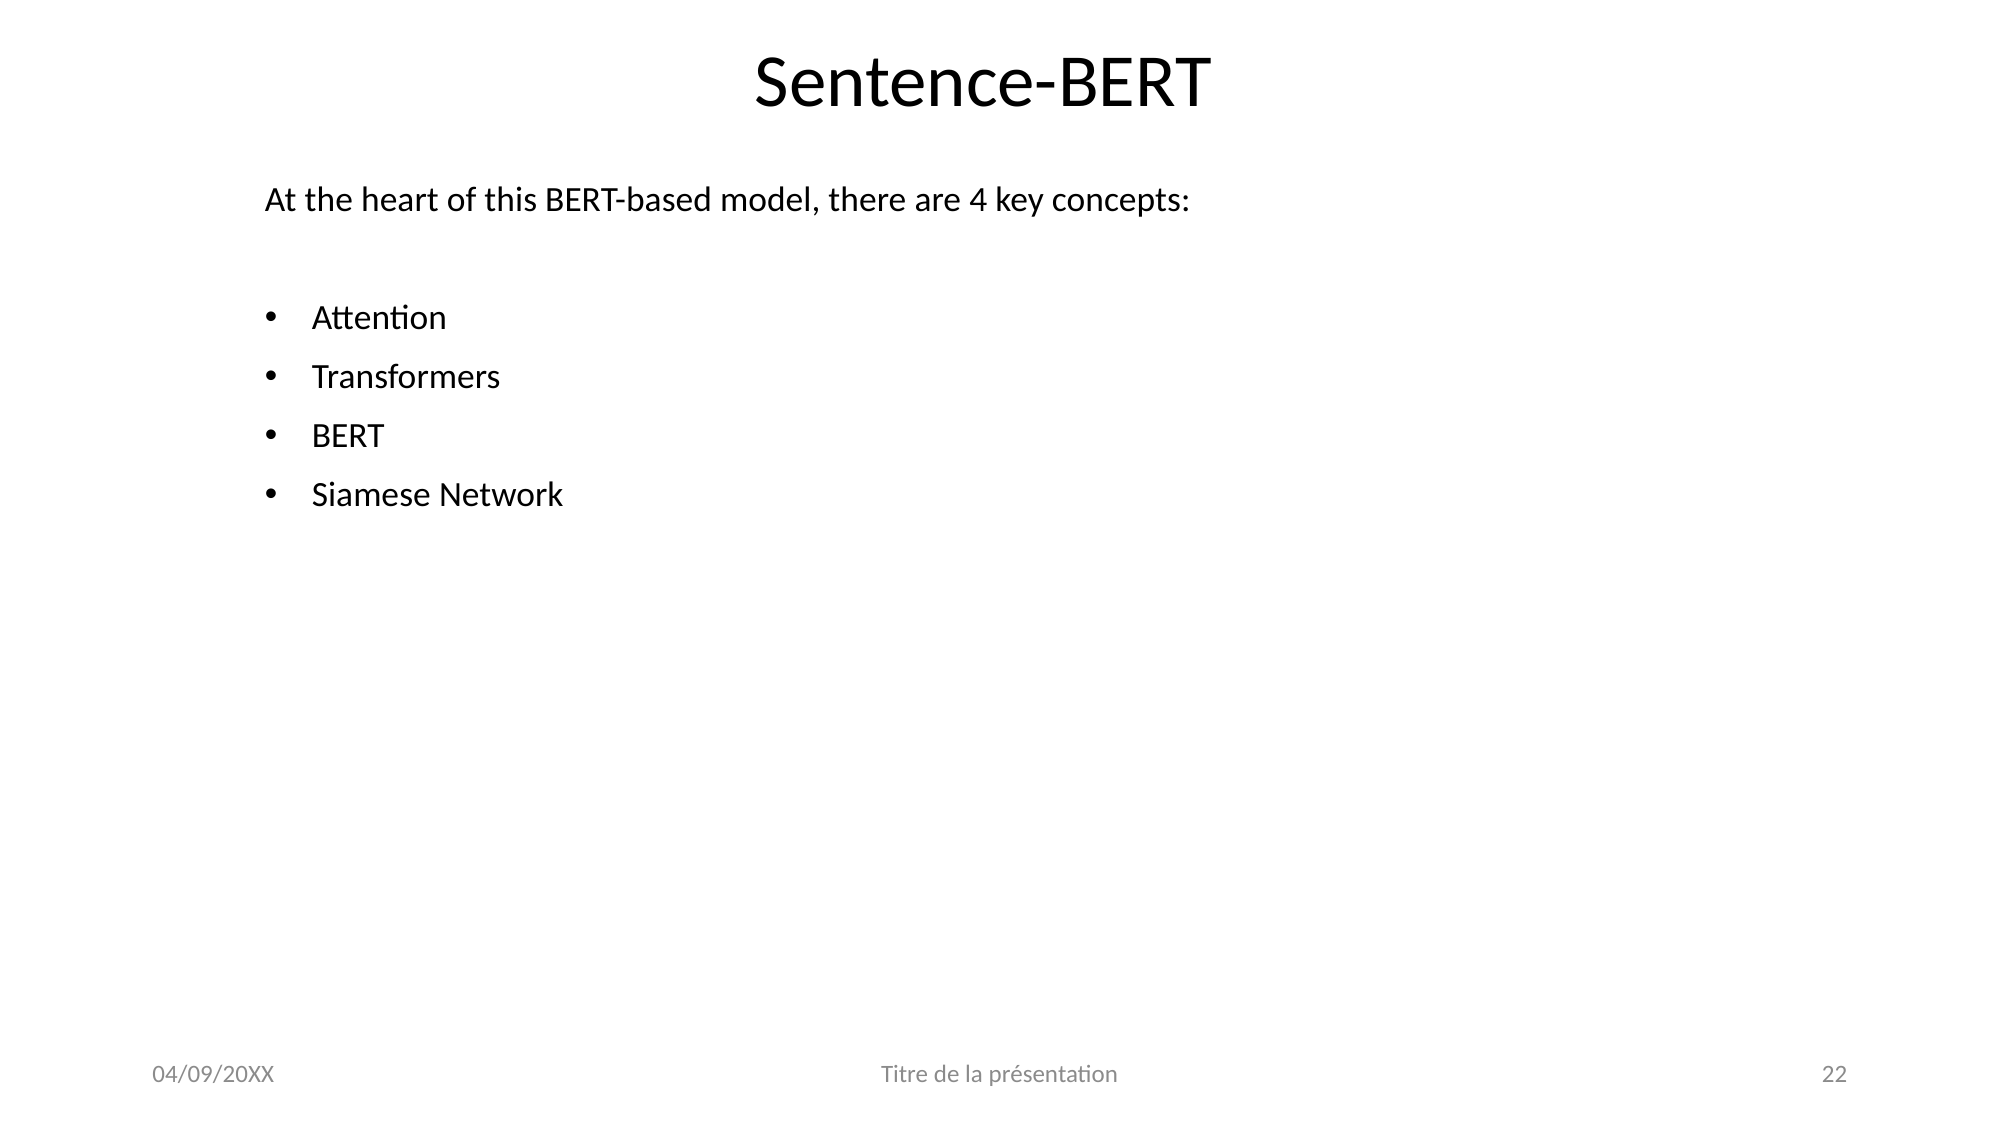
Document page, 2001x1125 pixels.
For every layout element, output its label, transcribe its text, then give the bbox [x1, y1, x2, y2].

slide_number 22 [1412, 1042, 1863, 1103]
title Sentence-BERT [233, 22, 1734, 130]
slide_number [137, 1042, 588, 1103]
subtitle At the heart of this BERT-based model, there are 4 key concepts: Attention Transformers BERT Siamese Network [249, 173, 1750, 863]
footer Titre de la présentation [662, 1042, 1338, 1103]
